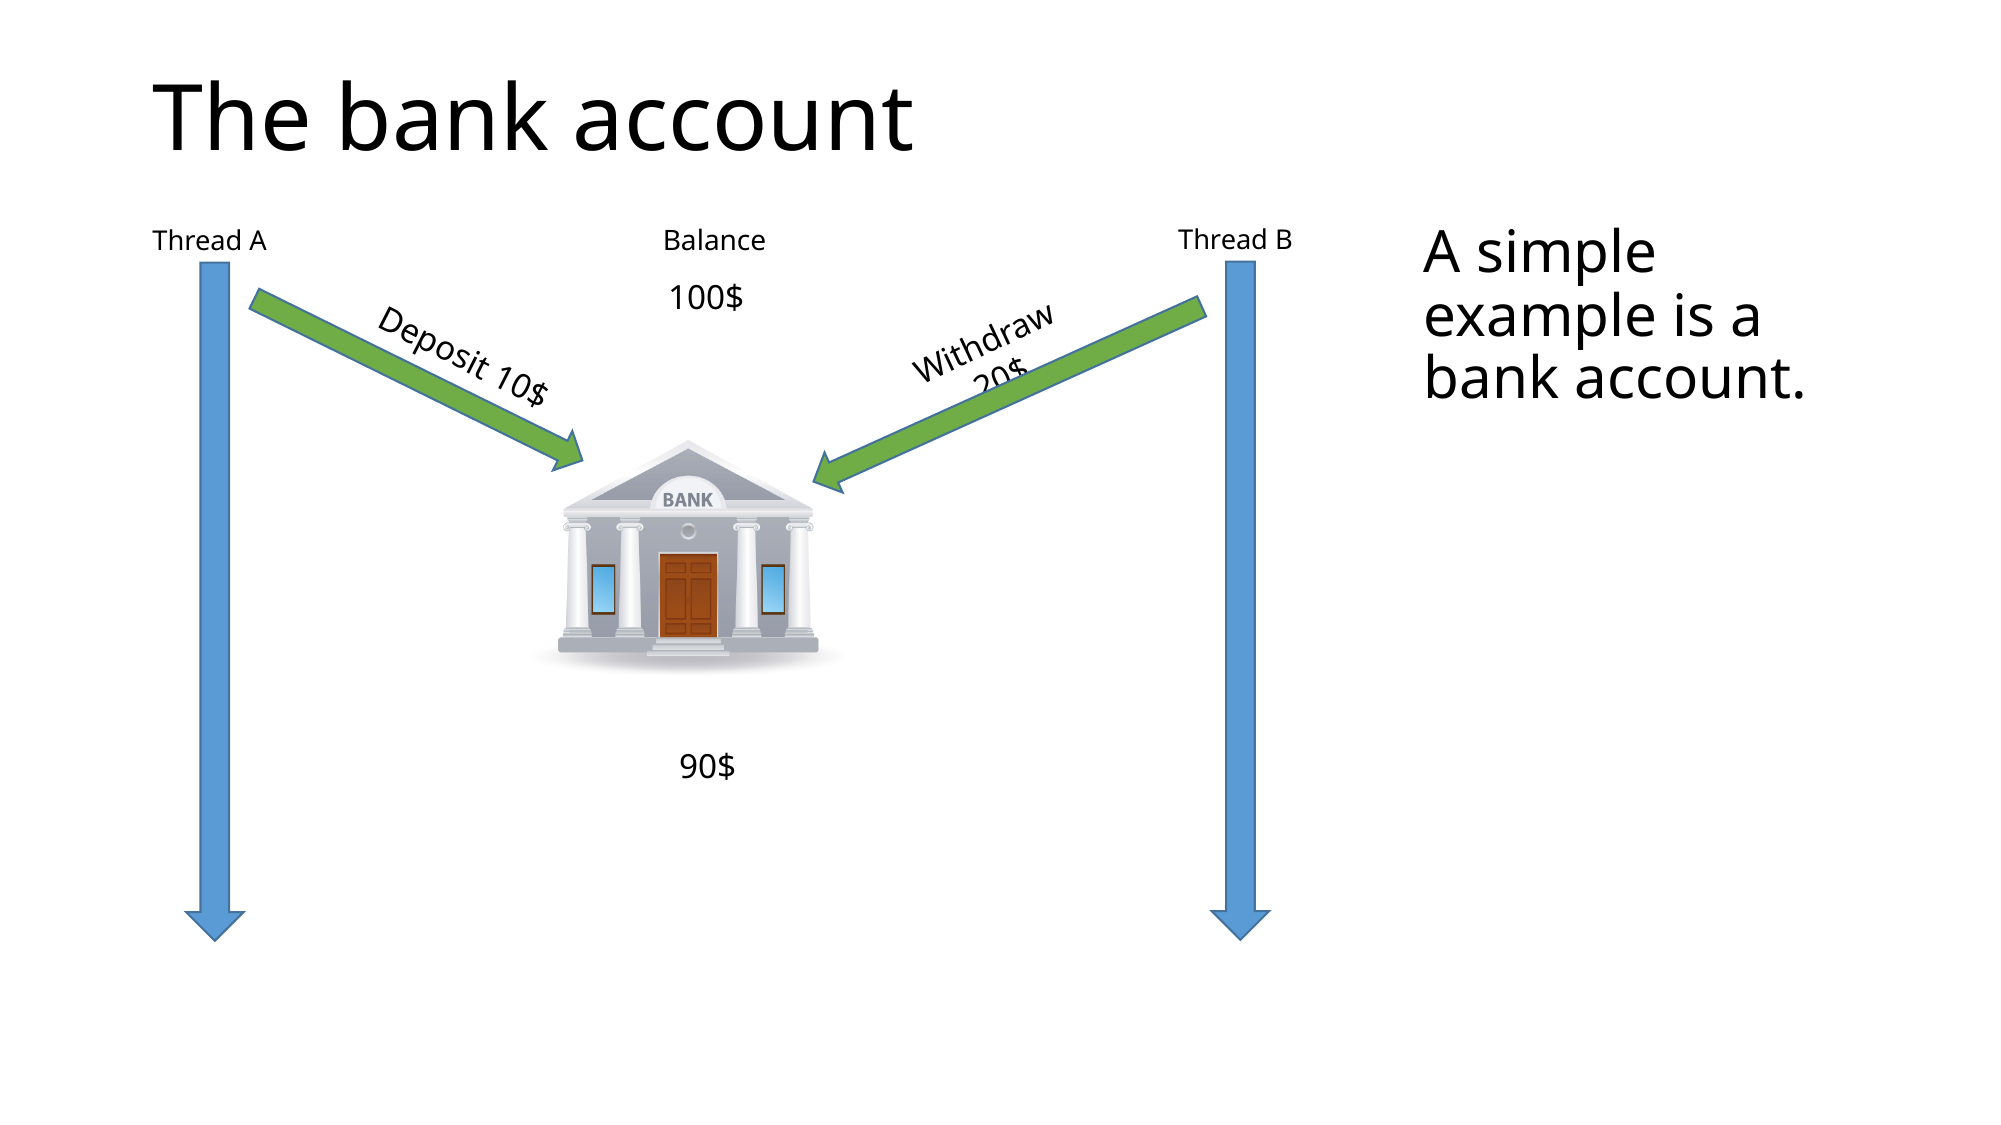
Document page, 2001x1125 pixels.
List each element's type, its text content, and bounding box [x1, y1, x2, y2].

text_box [854, 294, 1208, 477]
picture [522, 433, 854, 686]
text_box [183, 264, 247, 943]
text_box 100$ [646, 279, 766, 315]
text_box [248, 287, 554, 445]
title The bank account [137, 59, 1863, 182]
text_box Balance [647, 214, 806, 264]
text_box Thread B [1163, 214, 1318, 263]
list A simple example is a bank account. [1409, 215, 1863, 1014]
text_box Thread A [137, 215, 293, 264]
text_box 90$ [647, 747, 768, 783]
text_box Deposit 10$ [352, 288, 577, 425]
text_box [1209, 263, 1272, 942]
text_box Withdraw 20$ [879, 293, 1106, 425]
